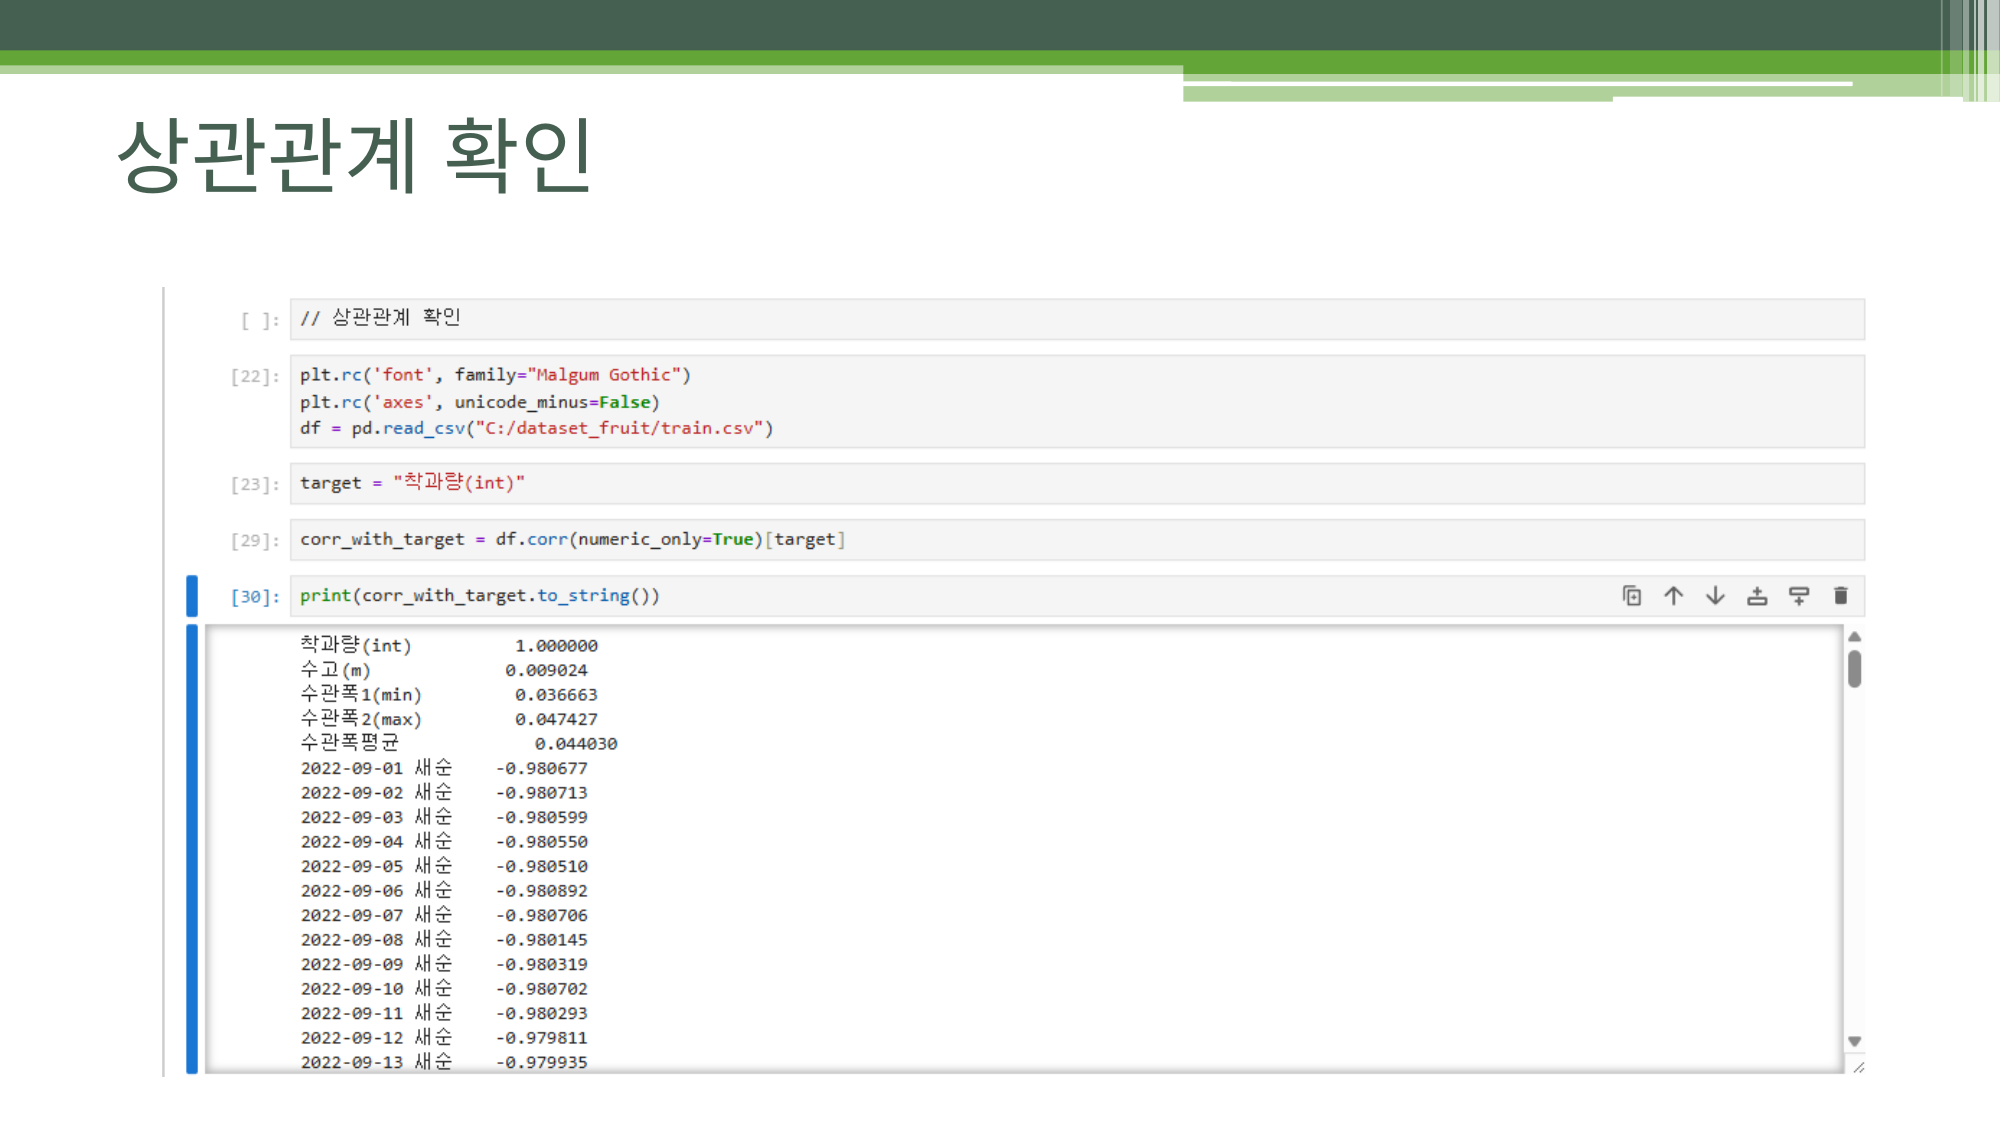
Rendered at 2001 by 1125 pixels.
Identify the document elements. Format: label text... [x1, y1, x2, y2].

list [162, 287, 1883, 1077]
title 상관관계 확인 [99, 66, 1900, 242]
